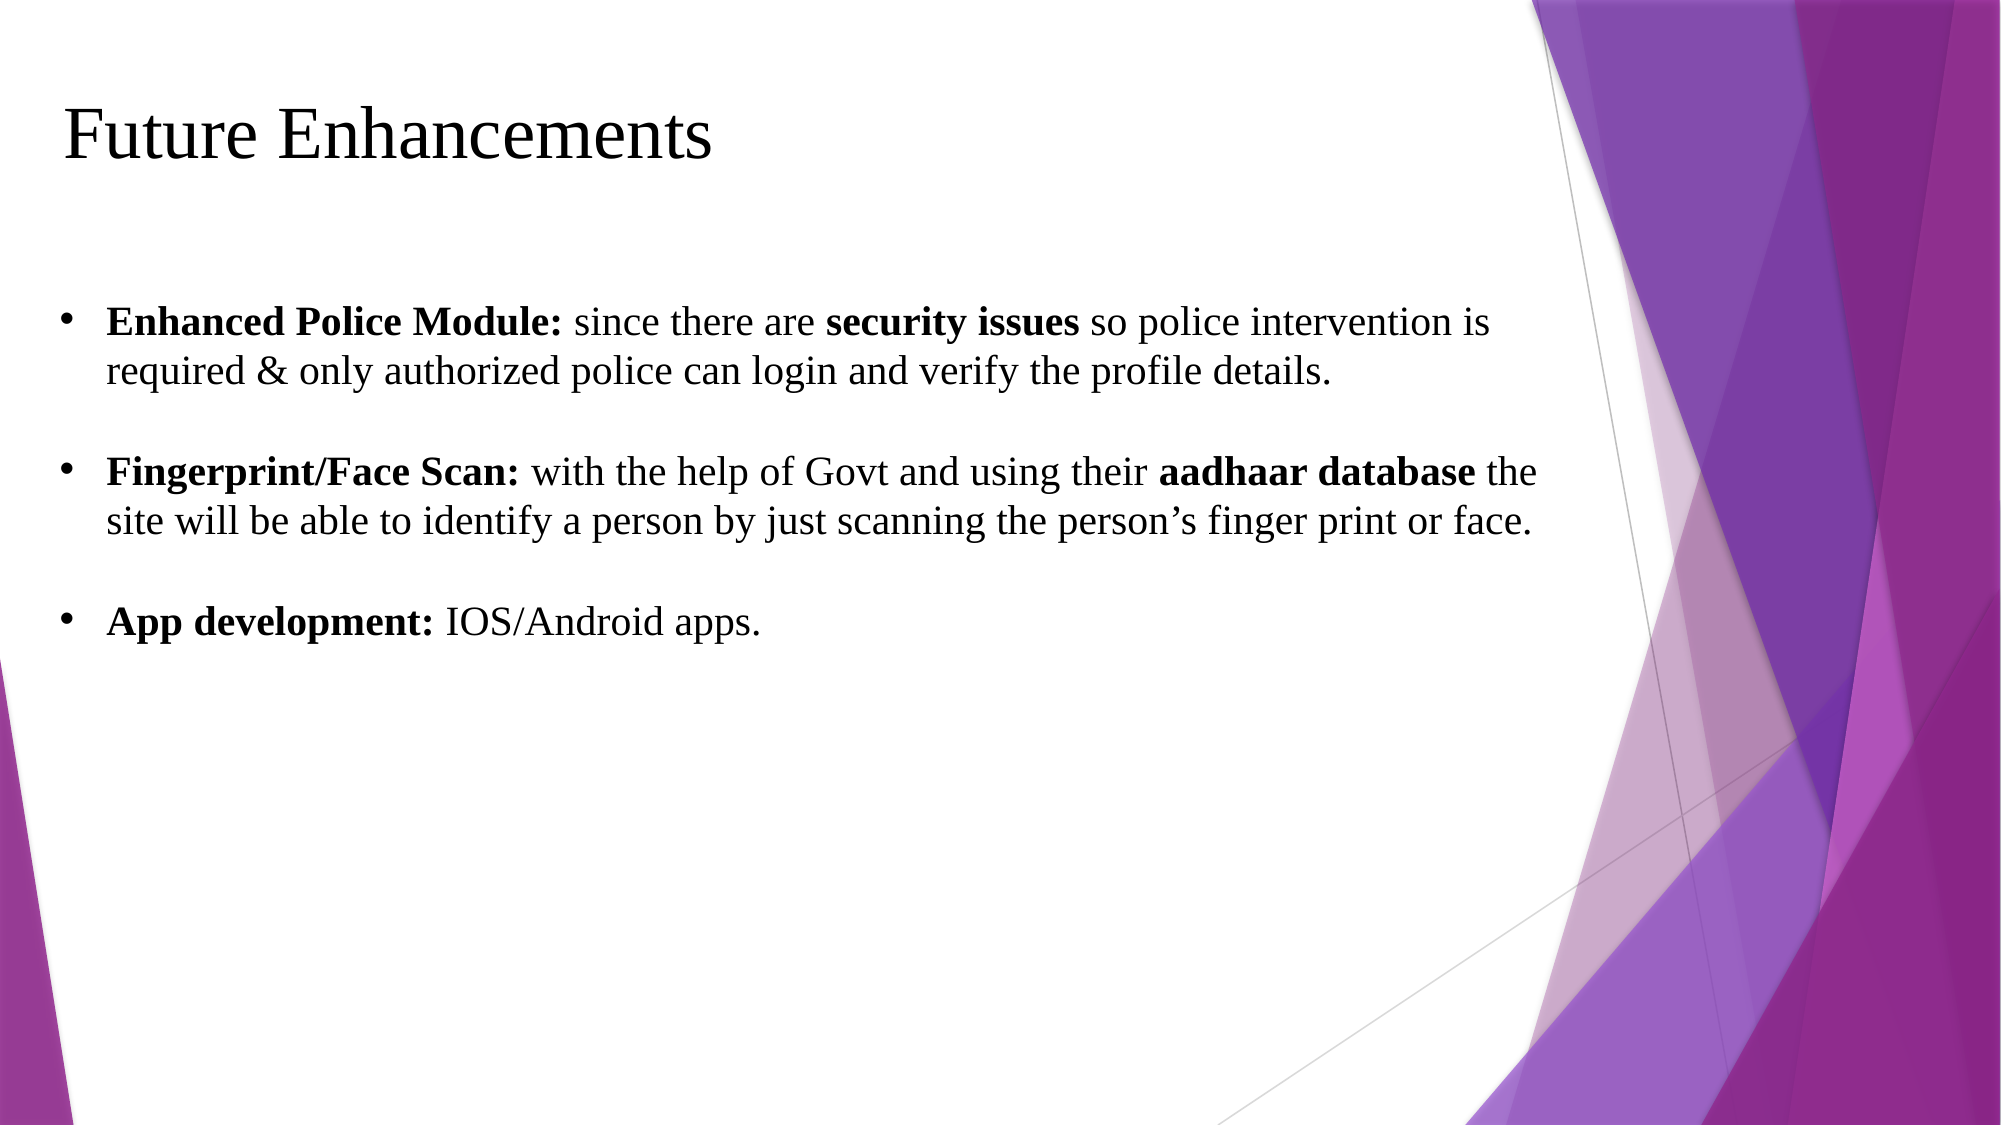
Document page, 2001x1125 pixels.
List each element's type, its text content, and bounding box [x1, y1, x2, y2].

text_box Enhanced Police Module: since there are security issues so police intervention is required & only authorized police can login and verify the profile details. Fingerprint/Face Scan: with the help of Govt and using their aadhaar database the site will be able to identify a person by just scanning the person’s finger print or face. App development: IOS/Android apps. [44, 285, 1565, 651]
text_box Future Enhancements [48, 76, 730, 181]
